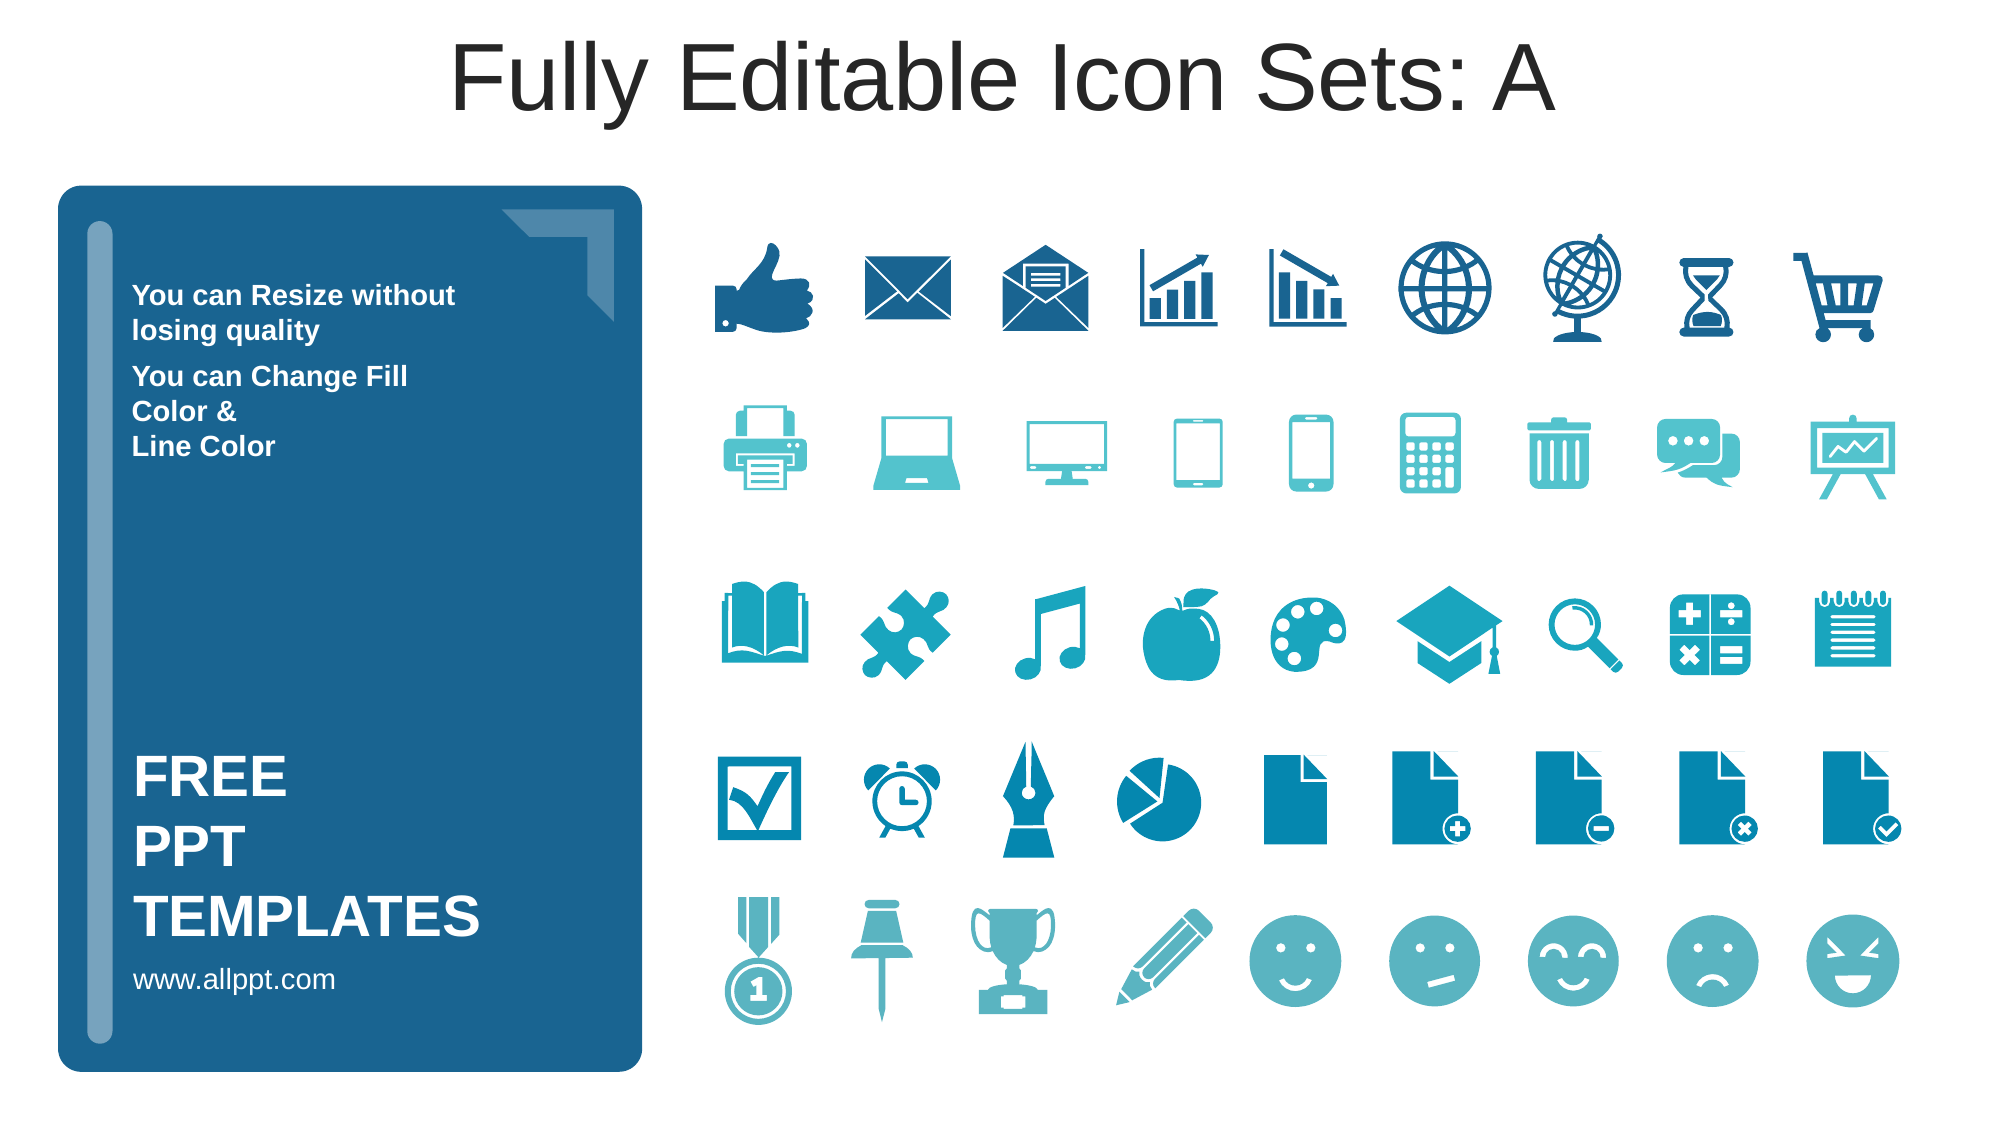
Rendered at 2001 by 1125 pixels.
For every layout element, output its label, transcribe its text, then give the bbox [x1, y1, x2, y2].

text_box [971, 908, 1056, 1015]
text_box [1396, 585, 1503, 674]
text_box [1392, 751, 1471, 845]
text_box [1657, 418, 1721, 473]
text_box [1527, 417, 1591, 431]
text_box [1173, 418, 1223, 488]
text_box [1417, 641, 1482, 684]
text_box [1810, 414, 1896, 500]
text_box [1806, 914, 1900, 1008]
text_box [1399, 412, 1461, 494]
text_box [1814, 590, 1892, 667]
text_box [721, 581, 809, 663]
text_box [1711, 635, 1751, 676]
text_box [865, 256, 951, 320]
text_box [1288, 414, 1334, 492]
text_box [1130, 764, 1202, 842]
text_box [717, 756, 802, 841]
text_box [1527, 915, 1619, 1007]
text_box [1398, 241, 1492, 335]
text_box [1002, 828, 1055, 858]
text_box [873, 416, 961, 490]
text_box [1270, 597, 1347, 672]
text_box [1529, 433, 1589, 489]
text_box [1121, 969, 1153, 1001]
text_box [1666, 915, 1759, 1008]
text_box [864, 899, 900, 909]
text_box [1015, 586, 1086, 680]
text_box [1002, 741, 1055, 826]
text_box [1669, 594, 1751, 634]
text_box [1823, 751, 1902, 845]
text_box [860, 589, 951, 680]
text_box [851, 945, 913, 1023]
text_box [1677, 433, 1740, 488]
text_box [1264, 755, 1327, 845]
text_box [1669, 635, 1710, 676]
text_box [1543, 233, 1622, 342]
text_box [1679, 258, 1734, 337]
text_box [724, 897, 792, 1025]
text_box [1116, 991, 1130, 1006]
text_box [1389, 915, 1481, 1007]
text_box [863, 764, 941, 838]
text_box [1249, 915, 1342, 1008]
text_box [1793, 252, 1883, 343]
text_box [1142, 588, 1221, 681]
text_box [896, 761, 908, 769]
text_box [735, 405, 795, 437]
list Fully Editable Icon Sets: A [53, 20, 1952, 140]
text_box [1133, 908, 1213, 989]
text_box [1269, 249, 1347, 327]
text_box [715, 242, 814, 333]
text_box [860, 910, 904, 943]
text_box [1026, 421, 1108, 486]
text_box [1002, 244, 1089, 331]
text_box [1303, 754, 1328, 780]
text_box [723, 438, 807, 491]
text_box [1140, 249, 1218, 327]
text_box [1129, 757, 1164, 799]
text_box [1548, 598, 1623, 673]
text_box [1679, 751, 1758, 845]
text_box [1117, 775, 1158, 823]
text_box [1535, 751, 1615, 845]
